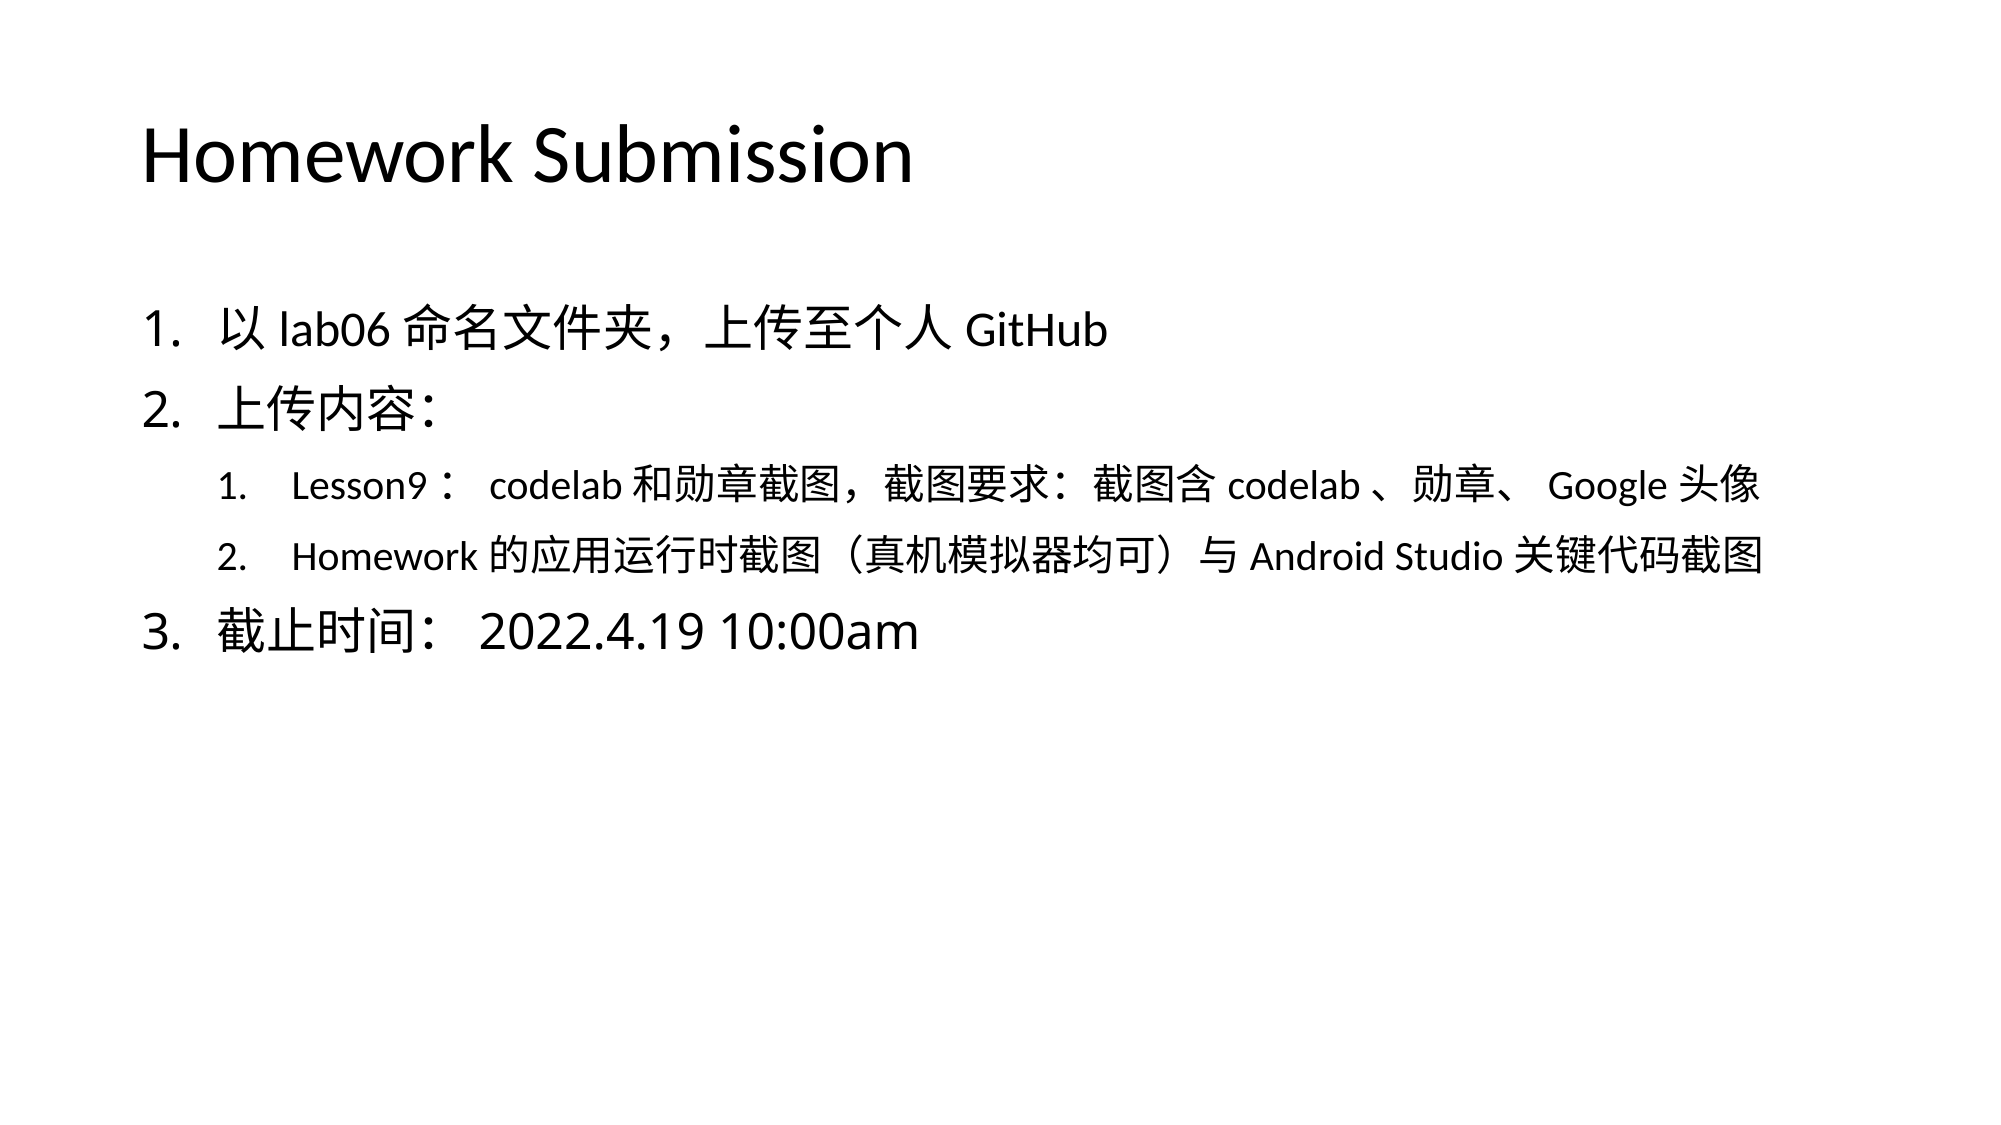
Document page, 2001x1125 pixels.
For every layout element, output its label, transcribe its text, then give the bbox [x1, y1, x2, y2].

title Homework Submission [126, 116, 1163, 208]
subtitle 以lab06命名文件夹，上传至个人GitHub 上传内容： Lesson9：codelab和勋章截图，截图要求：截图含codelab、勋章、Google头像 Homework的应用运行时截图（真机模拟器均可）与Android Studio关键代码截图 截止时间：2022.4.19 10:00am [126, 208, 1858, 1013]
